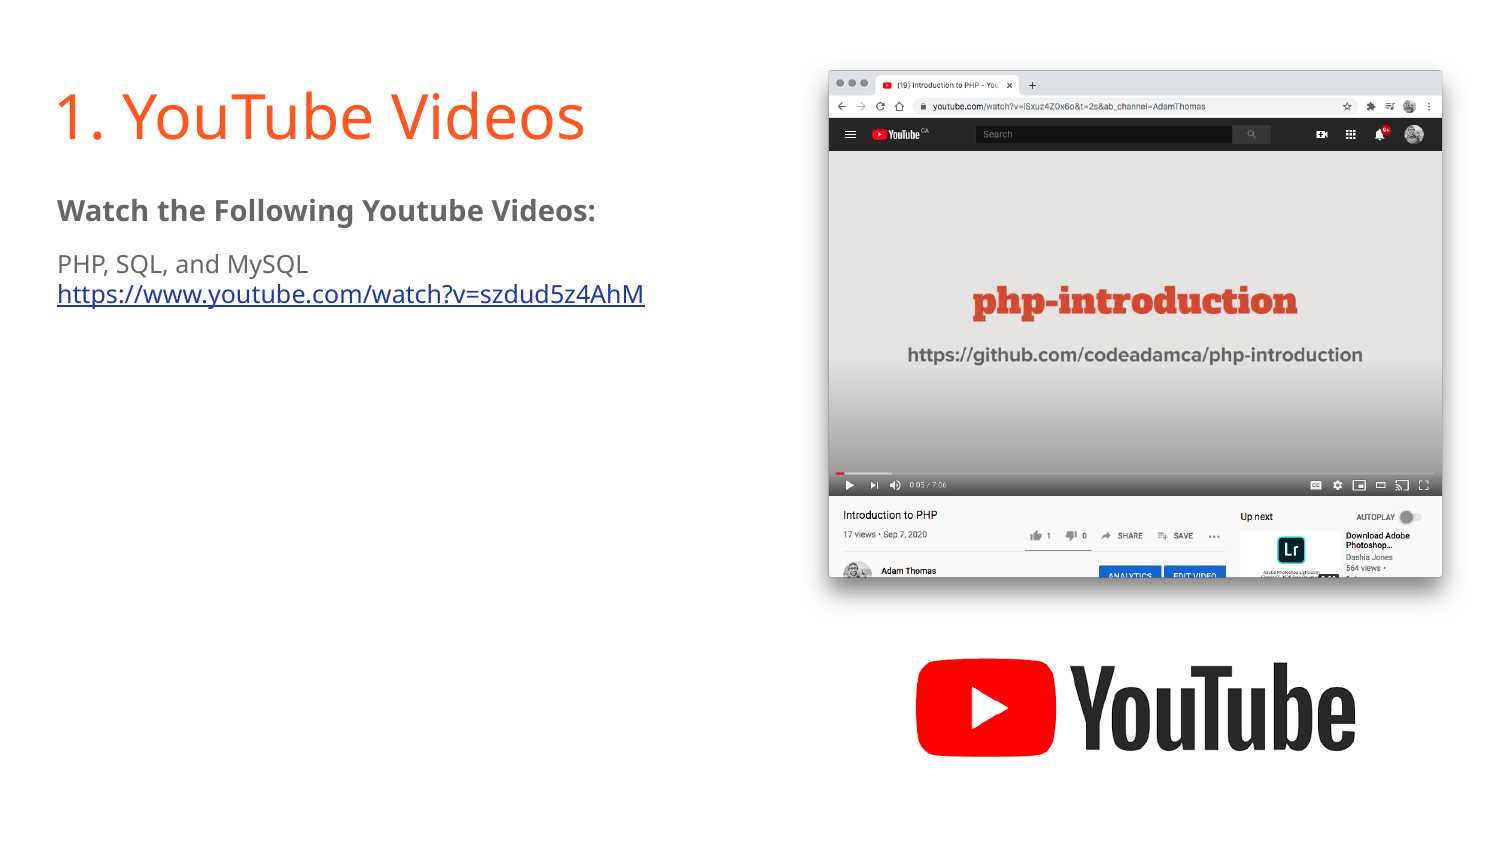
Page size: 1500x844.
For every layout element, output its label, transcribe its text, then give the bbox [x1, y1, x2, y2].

title 1. YouTube Videos [38, 61, 790, 152]
picture [795, 51, 1476, 625]
title Watch the Following Youtube Videos: PHP, SQL, and MySQL https://www.youtube.com/watch?v=szdud5z4AhM [42, 177, 771, 789]
picture [914, 658, 1357, 758]
